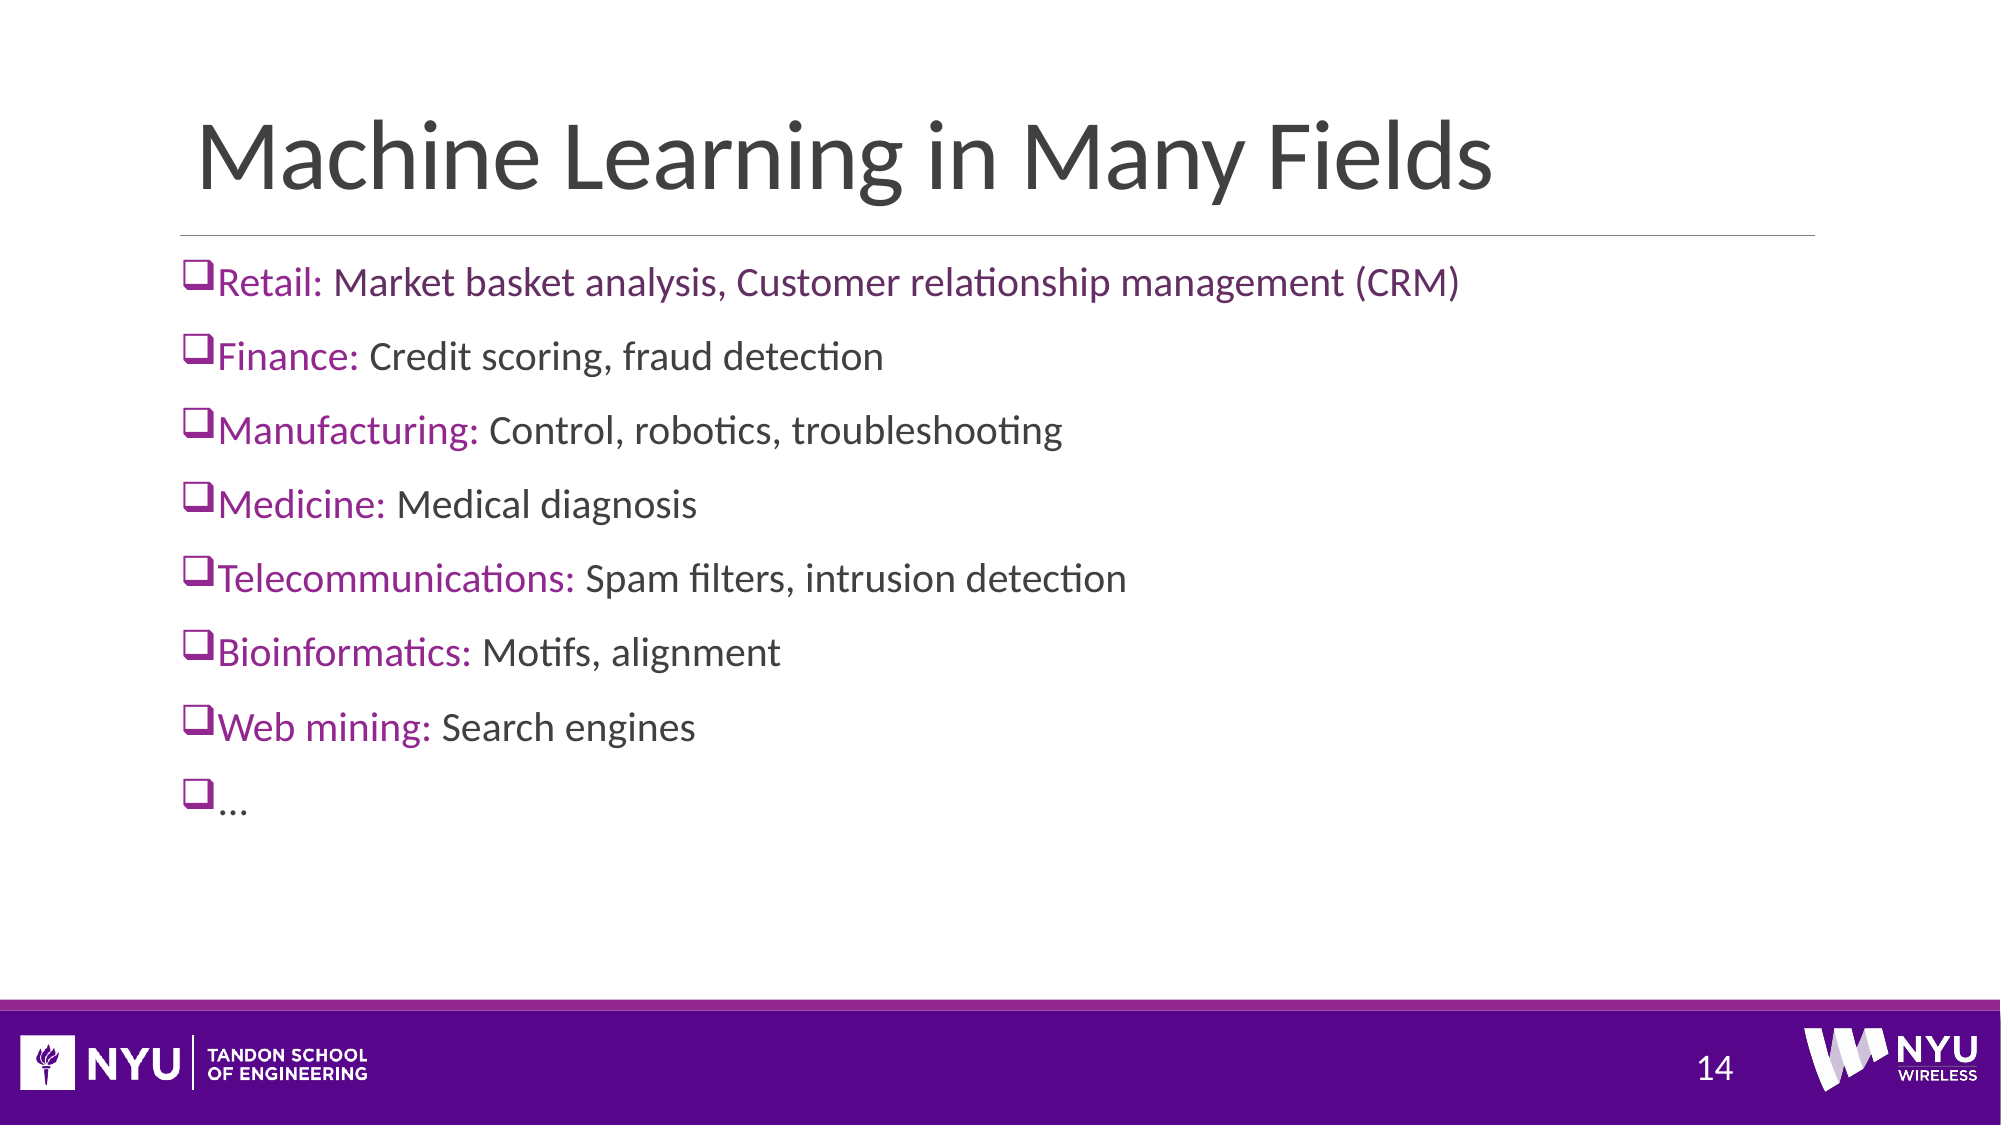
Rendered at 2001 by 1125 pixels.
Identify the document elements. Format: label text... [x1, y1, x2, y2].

title Machine Learning in Many Fields [180, 47, 1830, 218]
slide_number 14 [1533, 1035, 1749, 1096]
list Retail: Market basket analysis, Customer relationship management (CRM) Finance: Credit scoring, fraud detection Manufacturing: Control, robotics, troubleshooting Medicine: Medical diagnosis Telecommunications: Spam filters, intrusion detection Bioinformatics: Motifs, alignment Web mining: Search engines ... [180, 252, 1830, 963]
